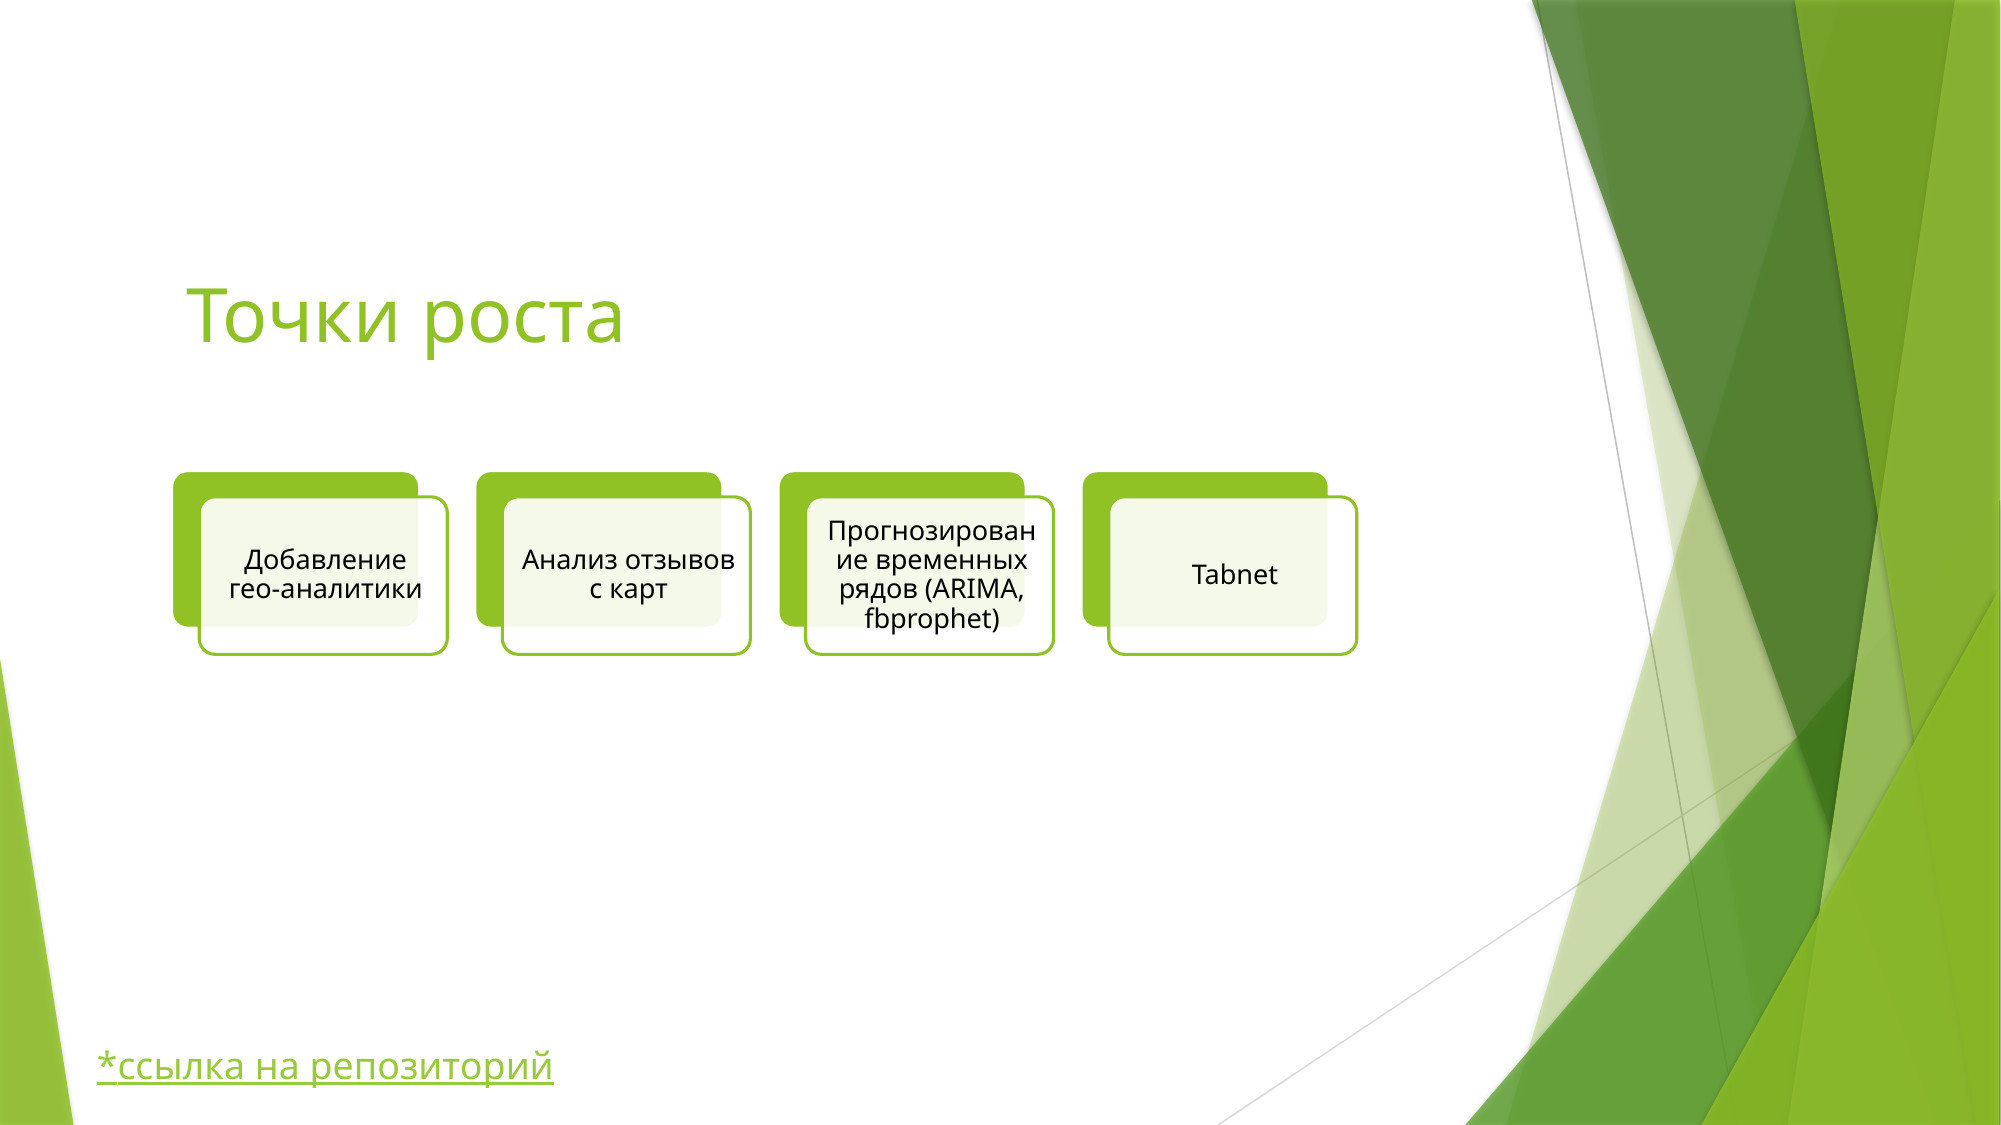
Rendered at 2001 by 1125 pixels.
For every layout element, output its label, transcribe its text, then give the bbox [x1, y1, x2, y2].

title Точки роста [171, 204, 694, 367]
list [170, 368, 1358, 757]
text_box *ссылка на репозиторий [82, 1034, 588, 1101]
